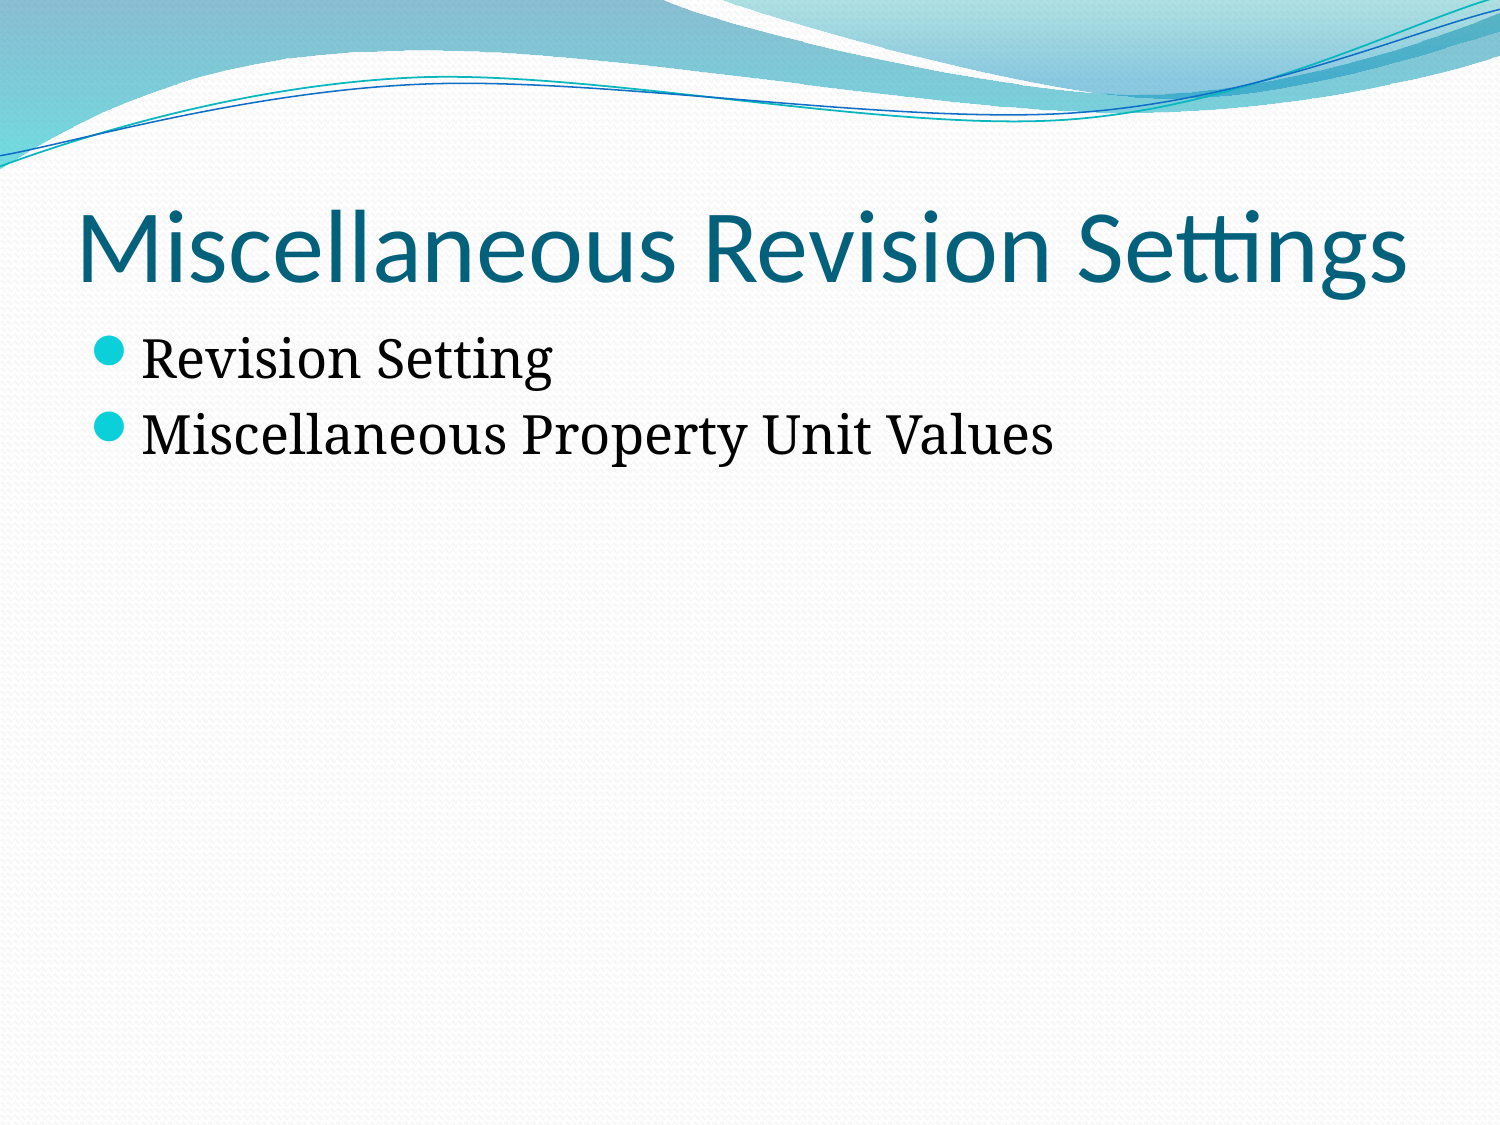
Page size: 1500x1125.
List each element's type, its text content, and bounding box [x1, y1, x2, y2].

list Revision Setting Miscellaneous Property Unit Values [75, 317, 1425, 1038]
title Miscellaneous Revision Settings [75, 115, 1425, 303]
